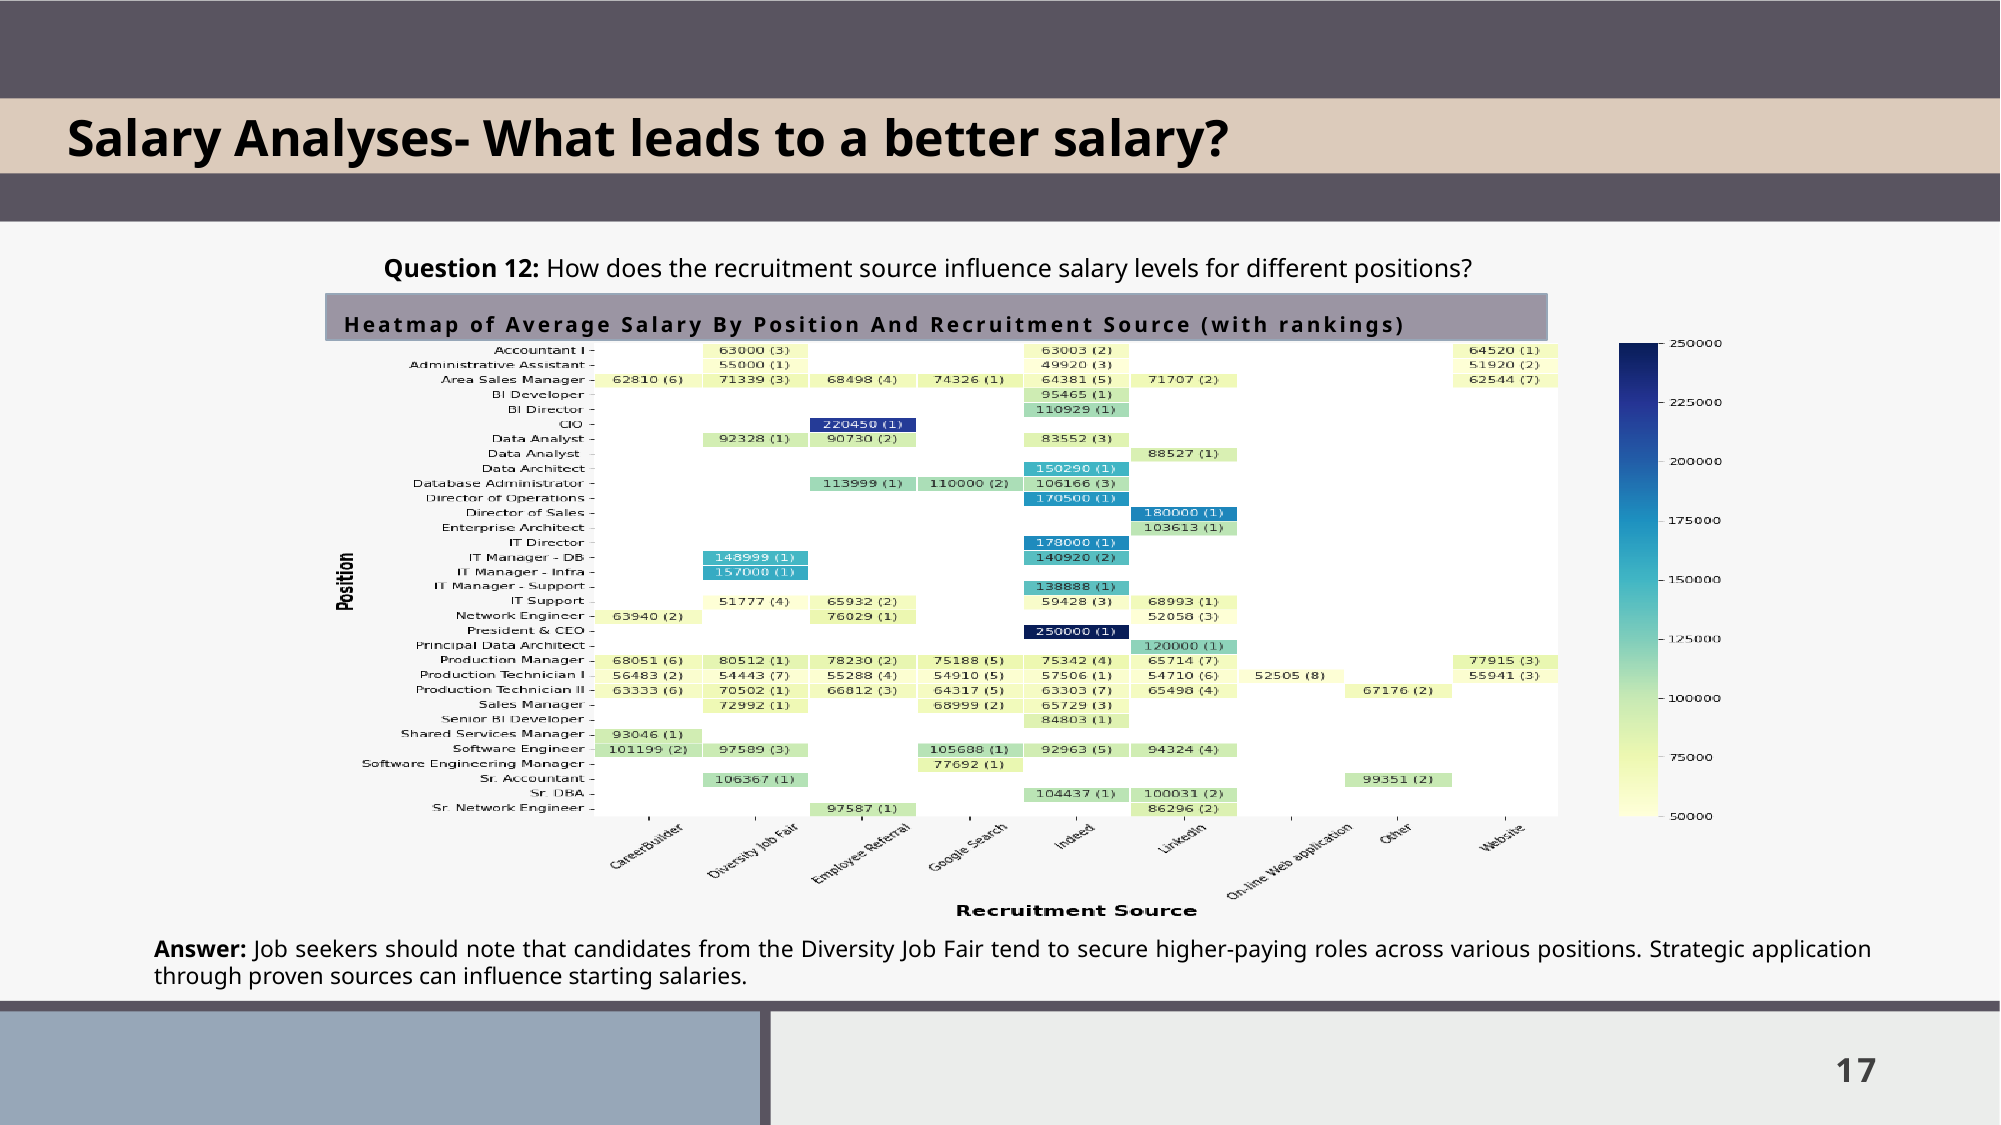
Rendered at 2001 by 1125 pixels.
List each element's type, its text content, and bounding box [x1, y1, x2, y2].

text_box Salary Analyses- What leads to a better salary? [0, 98, 2000, 174]
text_box Question 12: How does the recruitment source influence salary levels for different positions? [368, 245, 1775, 321]
list Heatmap of Average Salary By Position And Recruitment Source (with rankings) [325, 293, 1548, 340]
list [325, 340, 1733, 924]
slide_number 17 [1733, 1035, 1895, 1110]
text_box Answer: Job seekers should note that candidates from the Diversity Job Fair tend to secure higher-paying roles across various positions. Strategic application through proven sources can influence starting salaries. [139, 927, 1890, 1025]
